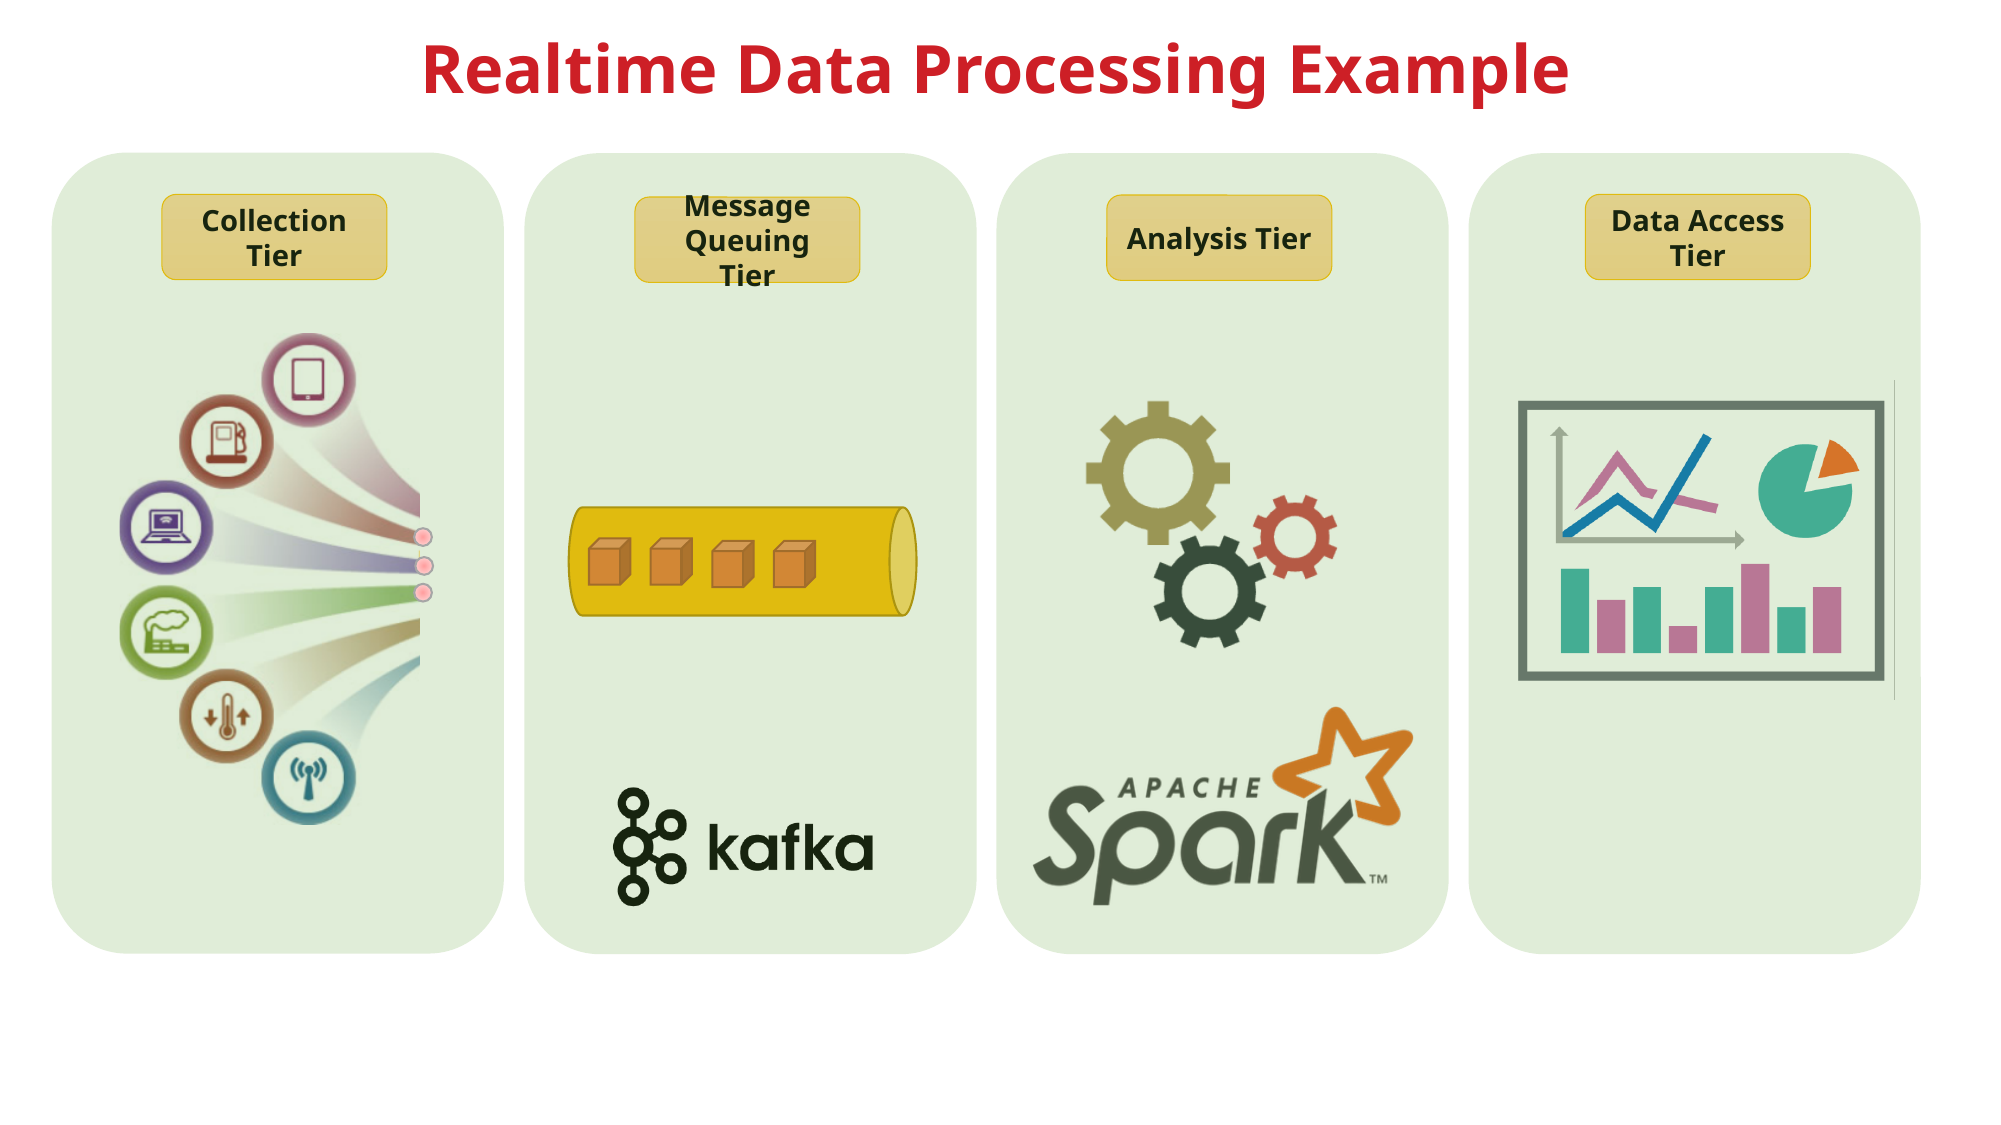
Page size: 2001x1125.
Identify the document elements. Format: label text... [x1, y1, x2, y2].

text_box [420, 527, 433, 547]
picture [1506, 380, 1895, 701]
title Realtime Data Processing Example [287, 30, 1705, 116]
text_box [420, 555, 435, 576]
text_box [568, 507, 917, 616]
text_box [1468, 153, 1921, 955]
picture [1031, 705, 1414, 909]
text_box [51, 152, 504, 954]
picture [119, 333, 420, 825]
text_box [420, 582, 433, 603]
picture [602, 768, 883, 925]
text_box [996, 153, 1449, 955]
picture [1058, 373, 1362, 677]
text_box [524, 153, 977, 955]
